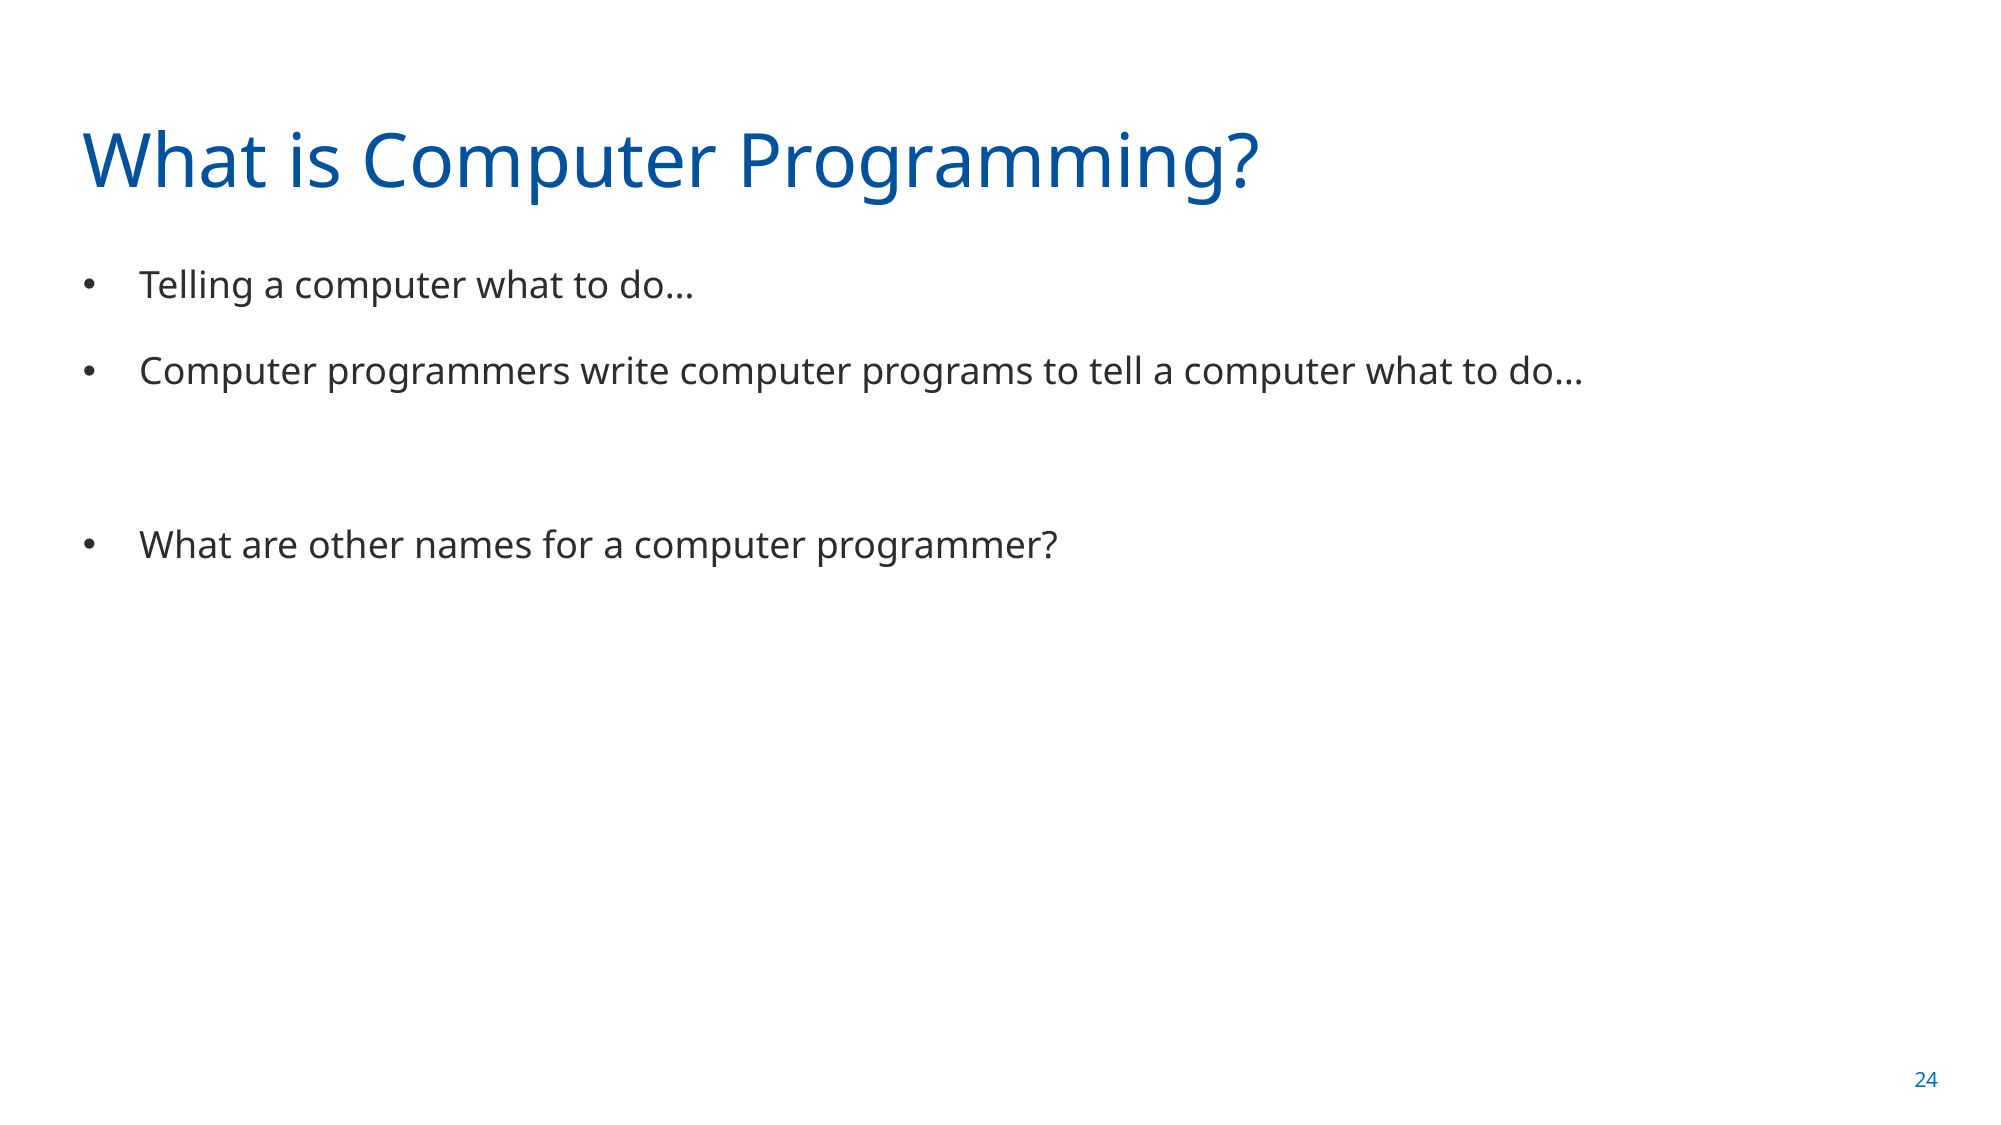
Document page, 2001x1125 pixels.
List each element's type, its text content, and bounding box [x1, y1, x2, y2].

list Telling a computer what to do… Computer programmers write computer programs to tell a computer what to do… What are other names for a computer programmer? [67, 253, 1939, 1000]
title What is Computer Programming? [67, 20, 1565, 210]
